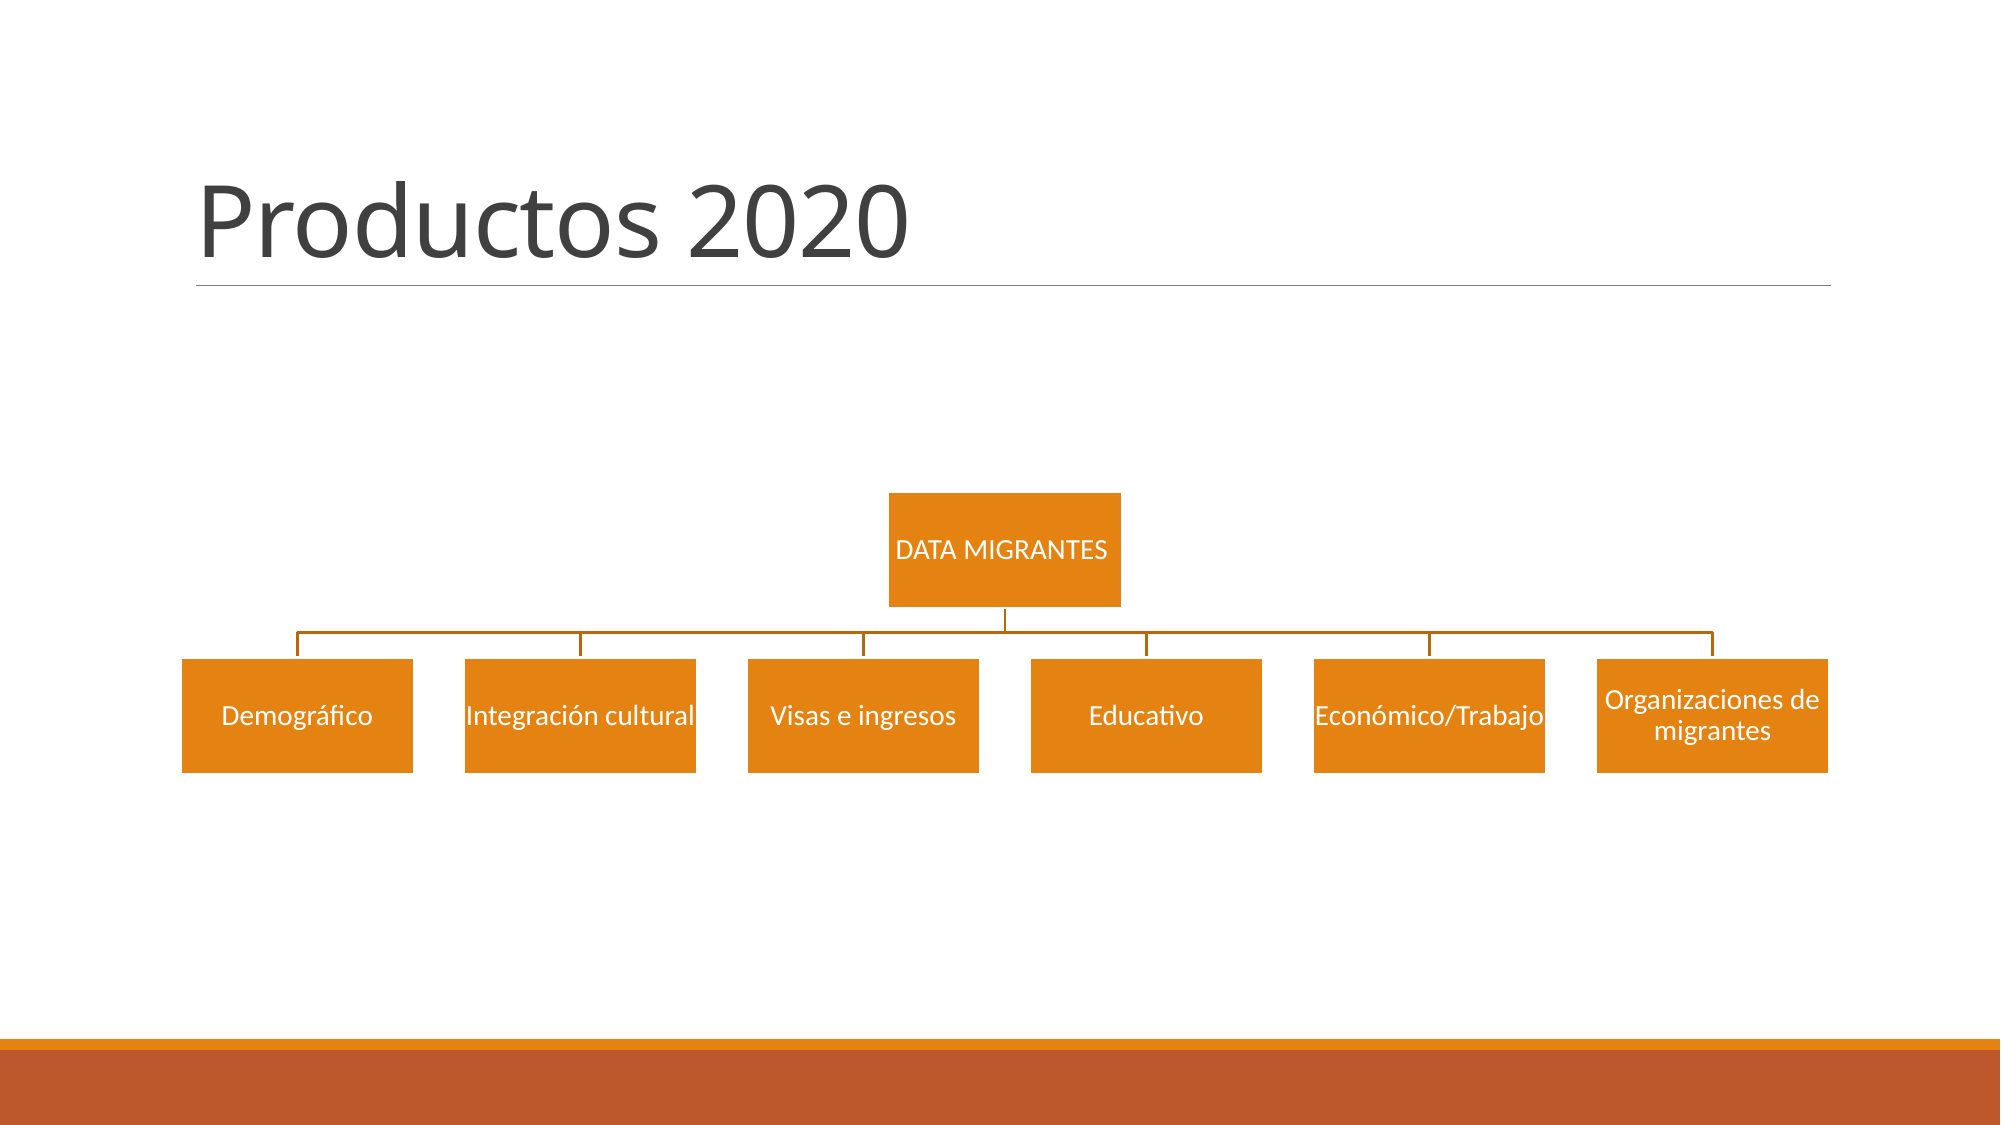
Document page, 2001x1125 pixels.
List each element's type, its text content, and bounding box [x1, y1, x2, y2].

title Productos 2020 [180, 47, 1830, 285]
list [179, 302, 1831, 964]
